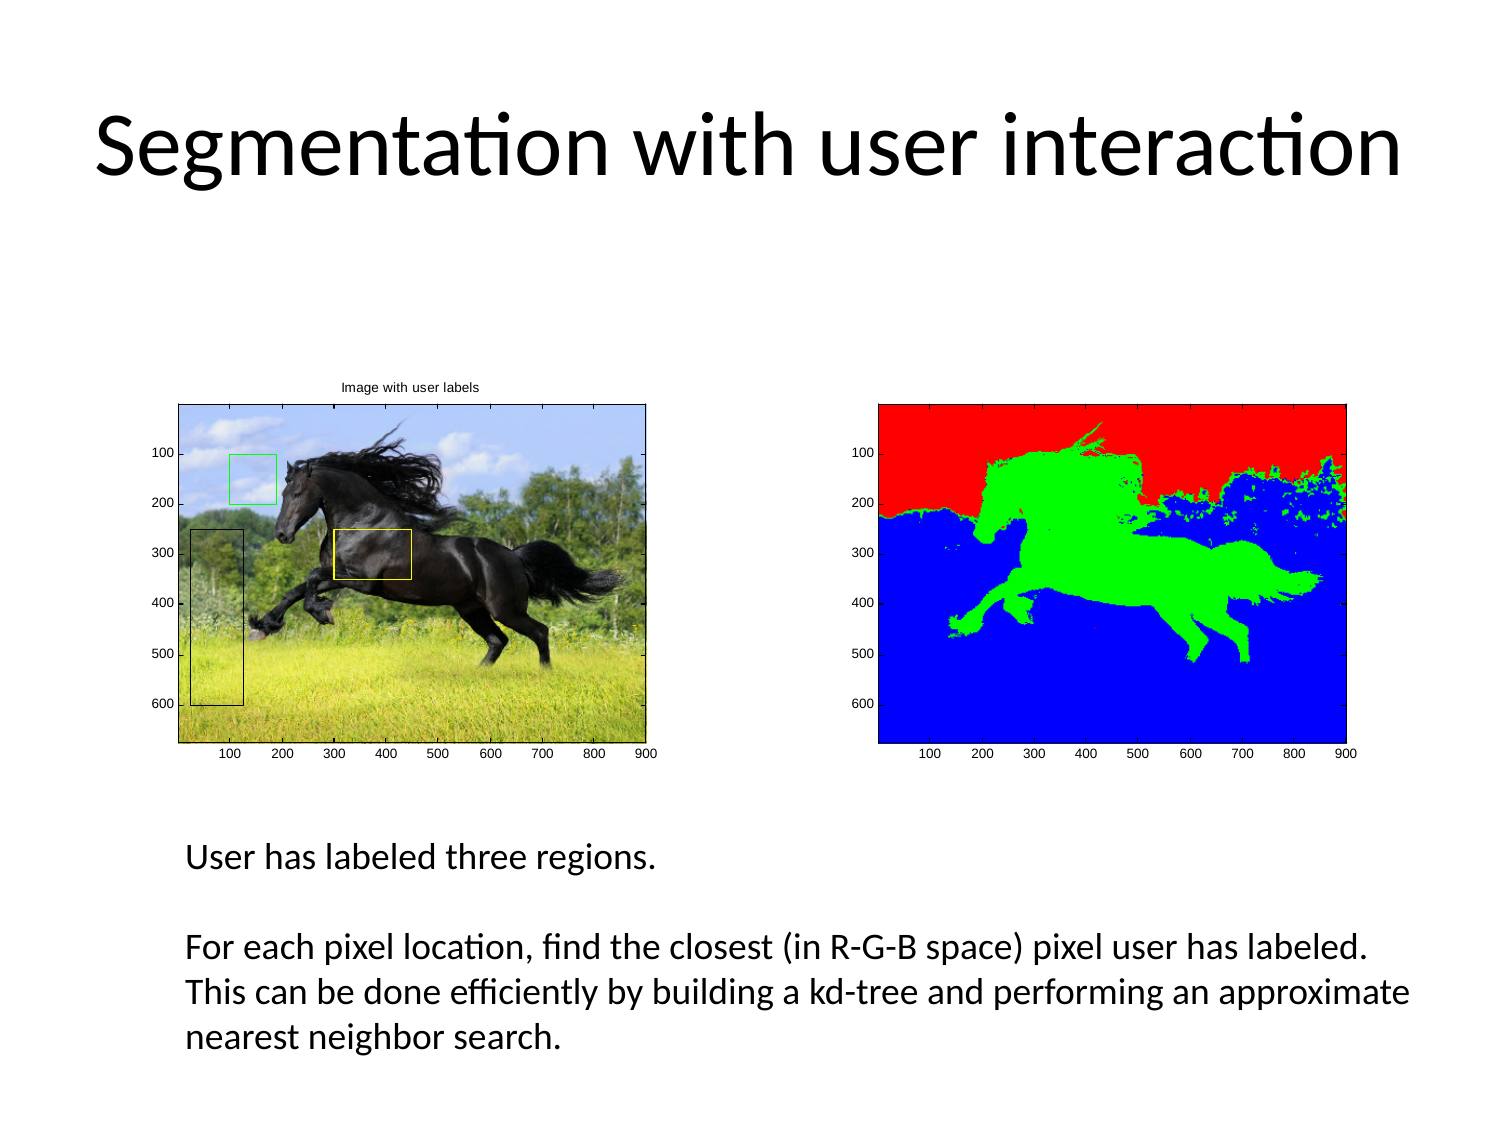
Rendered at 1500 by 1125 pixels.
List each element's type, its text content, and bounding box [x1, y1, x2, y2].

picture [799, 362, 1405, 800]
title Segmentation with user interaction [75, 45, 1425, 233]
picture [99, 362, 705, 800]
text_box User has labeled three regions. For each pixel location, find the closest (in R-G-B space) pixel user has labeled. This can be done efficiently by building a kd-tree and performing an approximate nearest neighbor search. [170, 824, 1436, 1065]
